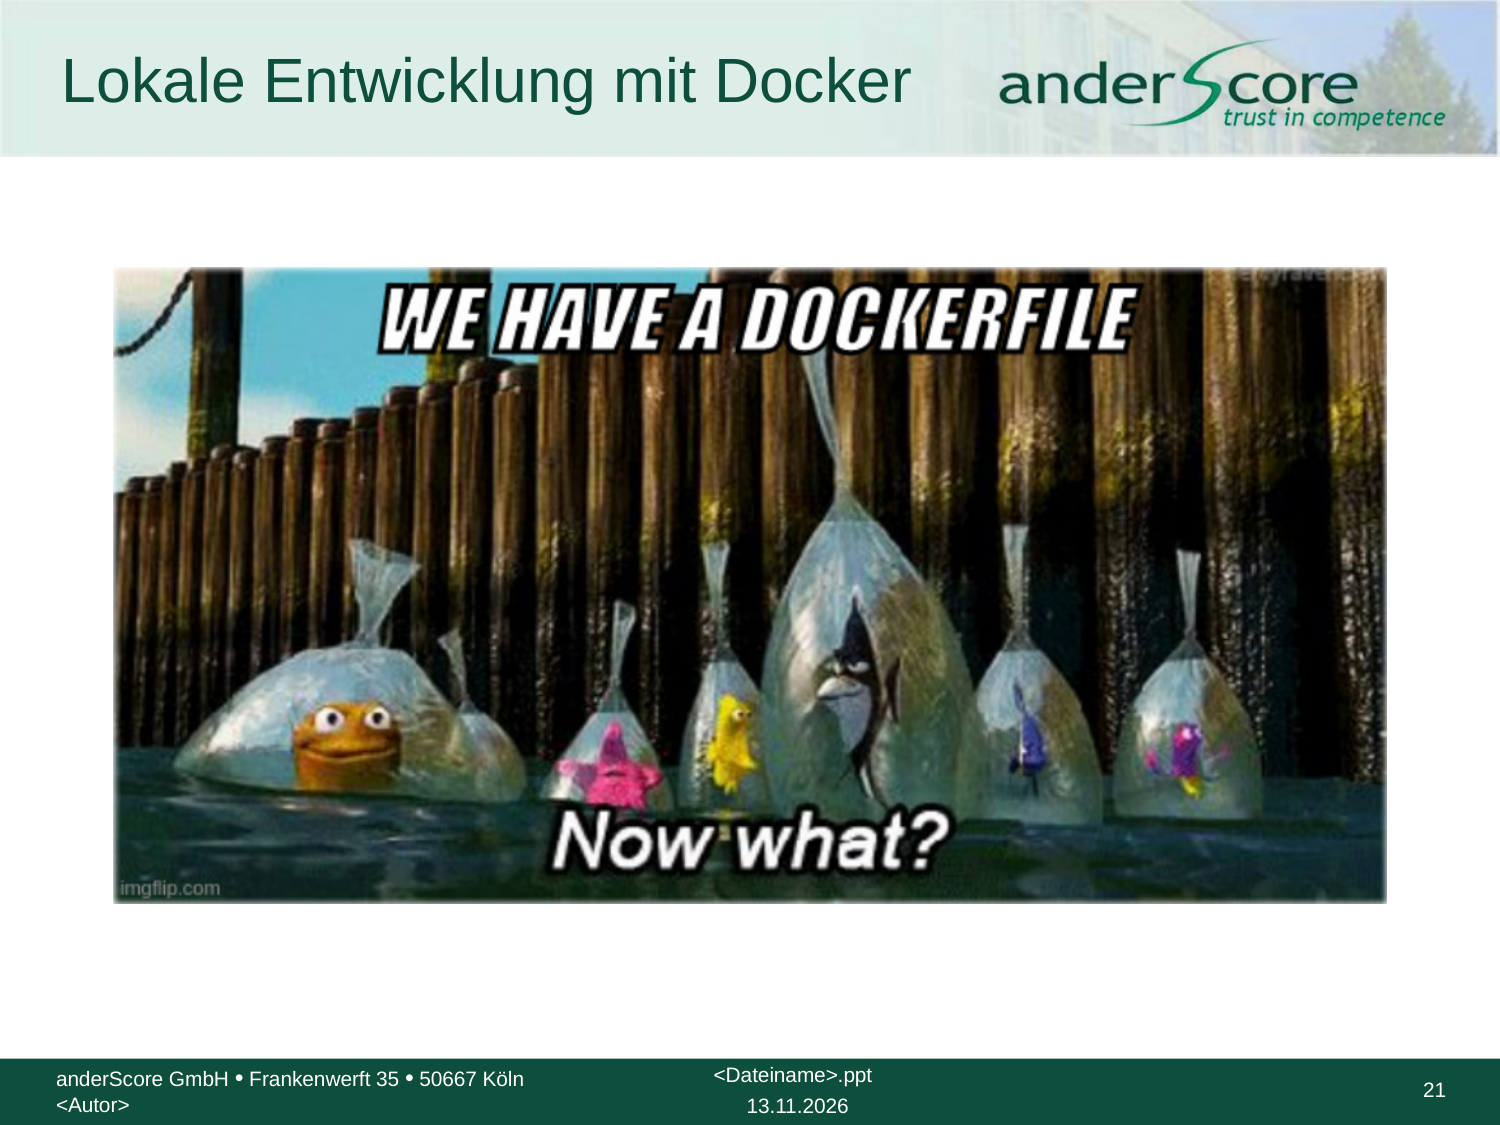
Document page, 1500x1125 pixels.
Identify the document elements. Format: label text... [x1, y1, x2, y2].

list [113, 266, 1387, 904]
title Lokale Entwicklung mit Docker [46, 24, 959, 141]
picture [0, 0, 1500, 157]
